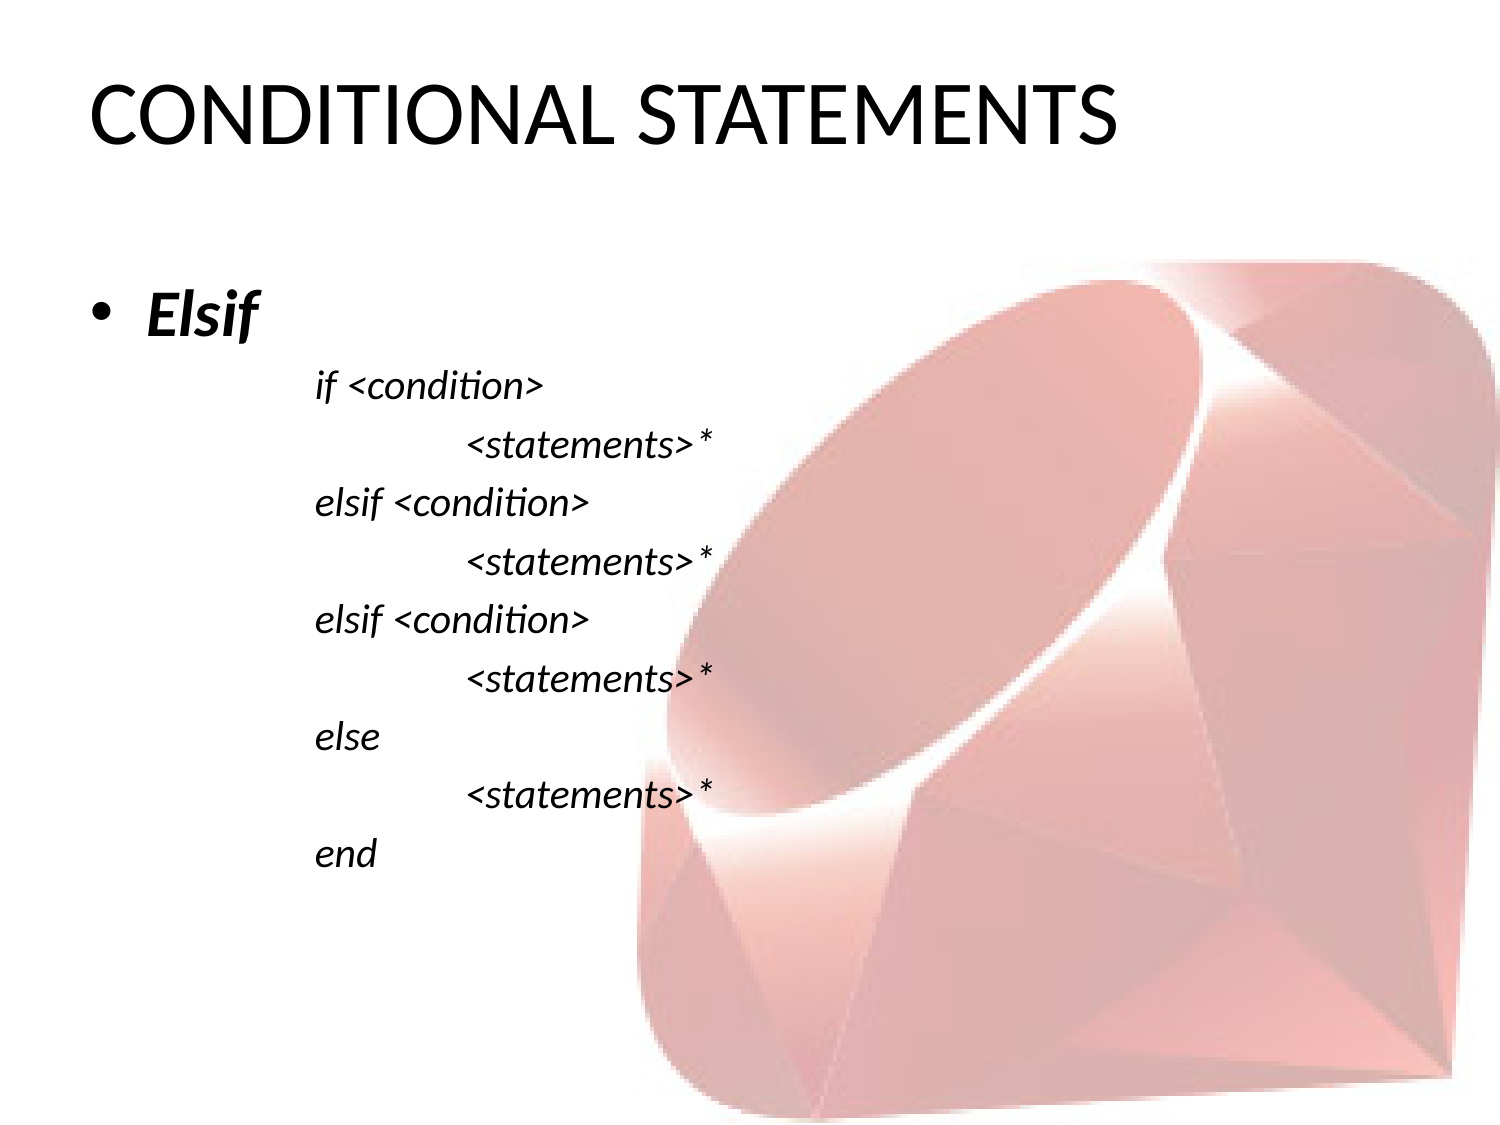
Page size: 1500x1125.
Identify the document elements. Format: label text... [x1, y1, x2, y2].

title CONDITIONAL STATEMENTS [75, 45, 1425, 233]
picture [637, 259, 1500, 1123]
list Elsif if <condition> <statements>* elsif <condition> <statements>* elsif <condition> <statements>* else <statements>* end [75, 262, 1425, 1005]
